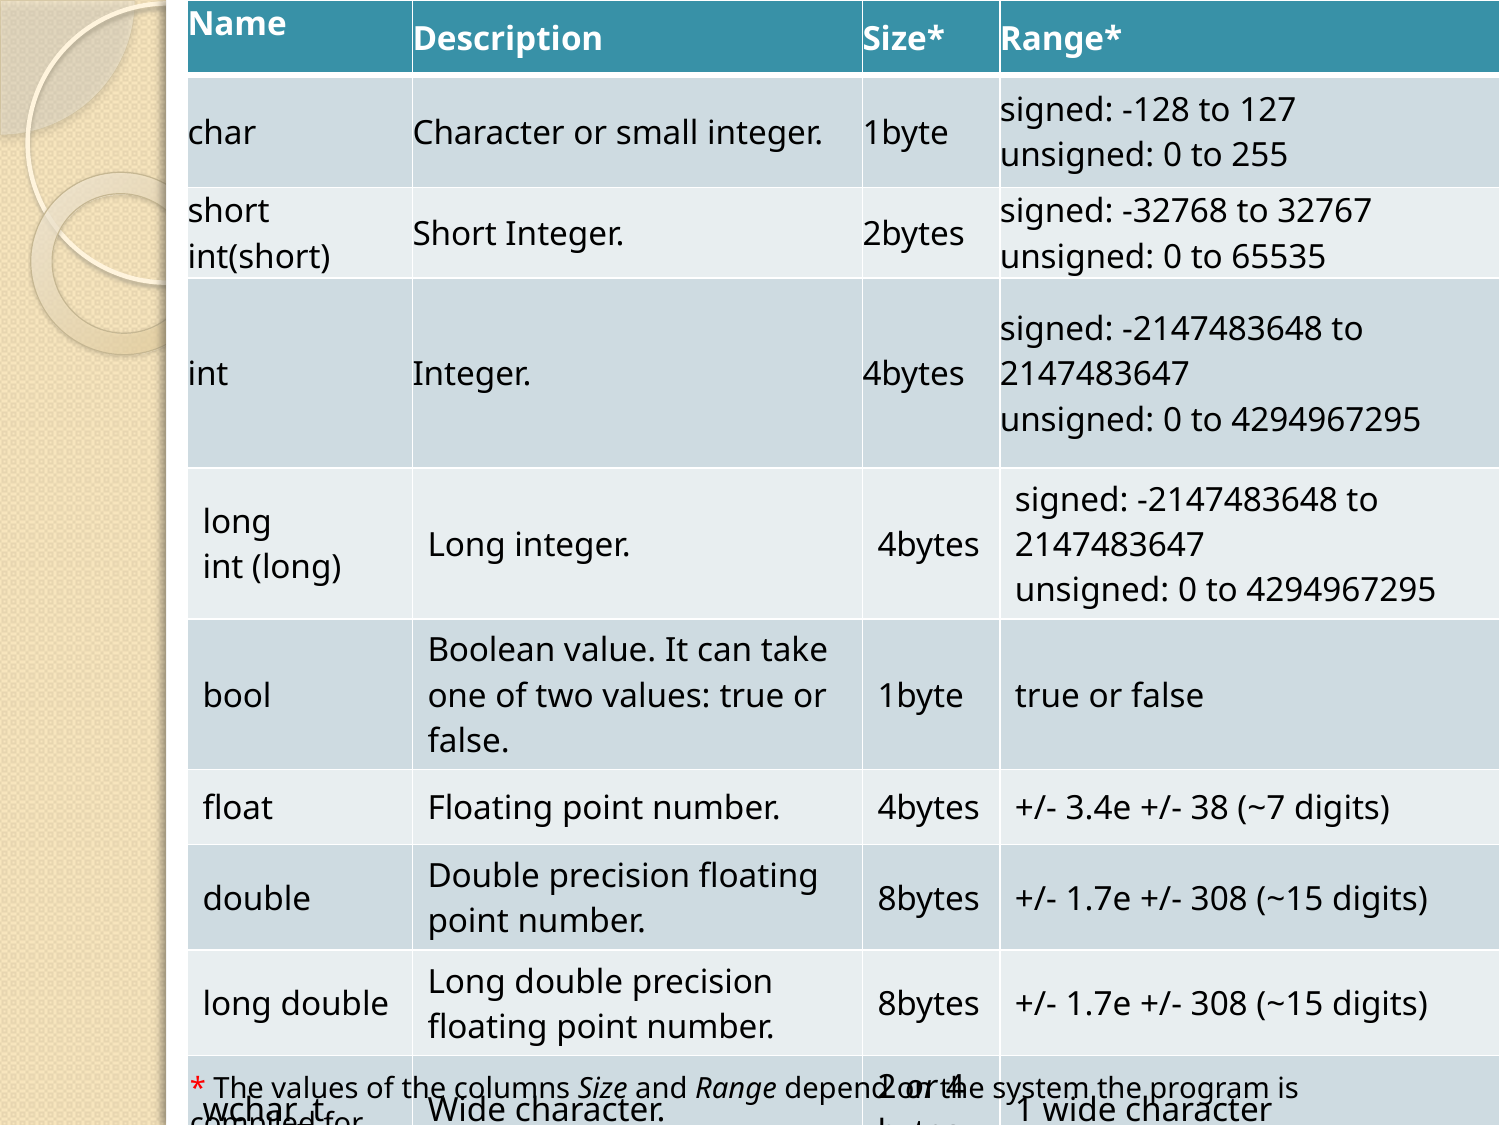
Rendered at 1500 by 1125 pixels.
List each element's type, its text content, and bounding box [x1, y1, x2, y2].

table_header Range* [1001, 1, 1499, 72]
table_cell bool [188, 620, 412, 769]
table_cell +/- 3.4e +/- 38 (~7 digits) [1001, 770, 1499, 844]
table_cell Character or small integer. [413, 78, 862, 187]
table_cell 8bytes [863, 951, 999, 1055]
table_cell Double precision floating point number. [413, 845, 862, 949]
table_cell 4bytes [863, 770, 999, 844]
table_cell long double [188, 951, 412, 1055]
table_cell float [188, 770, 412, 844]
table_cell Long integer. [413, 469, 862, 618]
table_cell Boolean value. It can take one of two values: true or false. [413, 620, 862, 769]
table_cell +/- 1.7e +/- 308 (~15 digits) [1001, 951, 1499, 1055]
table_cell short int(short) [188, 188, 412, 277]
table_cell char [188, 78, 412, 187]
table_header Name [188, 1, 412, 72]
table_cell 2bytes [863, 188, 999, 277]
table_cell 4bytes [863, 469, 999, 618]
table_cell Short Integer. [413, 188, 862, 277]
table_cell 8bytes [863, 845, 999, 949]
text_box * The values of the columns Size and Range depend on the system the program is compiled for. [174, 1061, 1400, 1125]
table_header Size* [863, 1, 999, 72]
table_cell Integer. [413, 279, 862, 467]
table_cell signed: -2147483648 to 2147483647 unsigned: 0 to 4294967295 [1001, 279, 1499, 467]
table_cell long int (long) [188, 469, 412, 618]
table_cell signed: -2147483648 to 2147483647 unsigned: 0 to 4294967295 [1001, 469, 1499, 618]
table_cell 1 wide character [1001, 1056, 1499, 1125]
table_cell 2 or 4 bytes [938, 1056, 999, 1061]
table_cell 4bytes [863, 279, 999, 467]
table_cell Floating point number. [413, 770, 862, 844]
table_cell int [188, 279, 412, 467]
table_cell 1byte [863, 620, 999, 769]
table_cell +/- 1.7e +/- 308 (~15 digits) [1001, 845, 1499, 949]
table_cell wchar_t [188, 1056, 412, 1061]
slide_number 14 [1413, 1034, 1488, 1113]
table_cell 1byte [863, 78, 999, 187]
table_cell Long double precision floating point number. [413, 951, 862, 1055]
table_cell Wide character. [413, 1056, 587, 1061]
table_cell signed: -128 to 127 unsigned: 0 to 255 [1001, 78, 1499, 187]
table_header Description [413, 1, 862, 72]
table_cell signed: -32768 to 32767 unsigned: 0 to 65535 [1001, 188, 1499, 277]
table_cell double [188, 845, 412, 949]
table_cell true or false [1001, 620, 1499, 769]
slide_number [587, 1034, 938, 1113]
